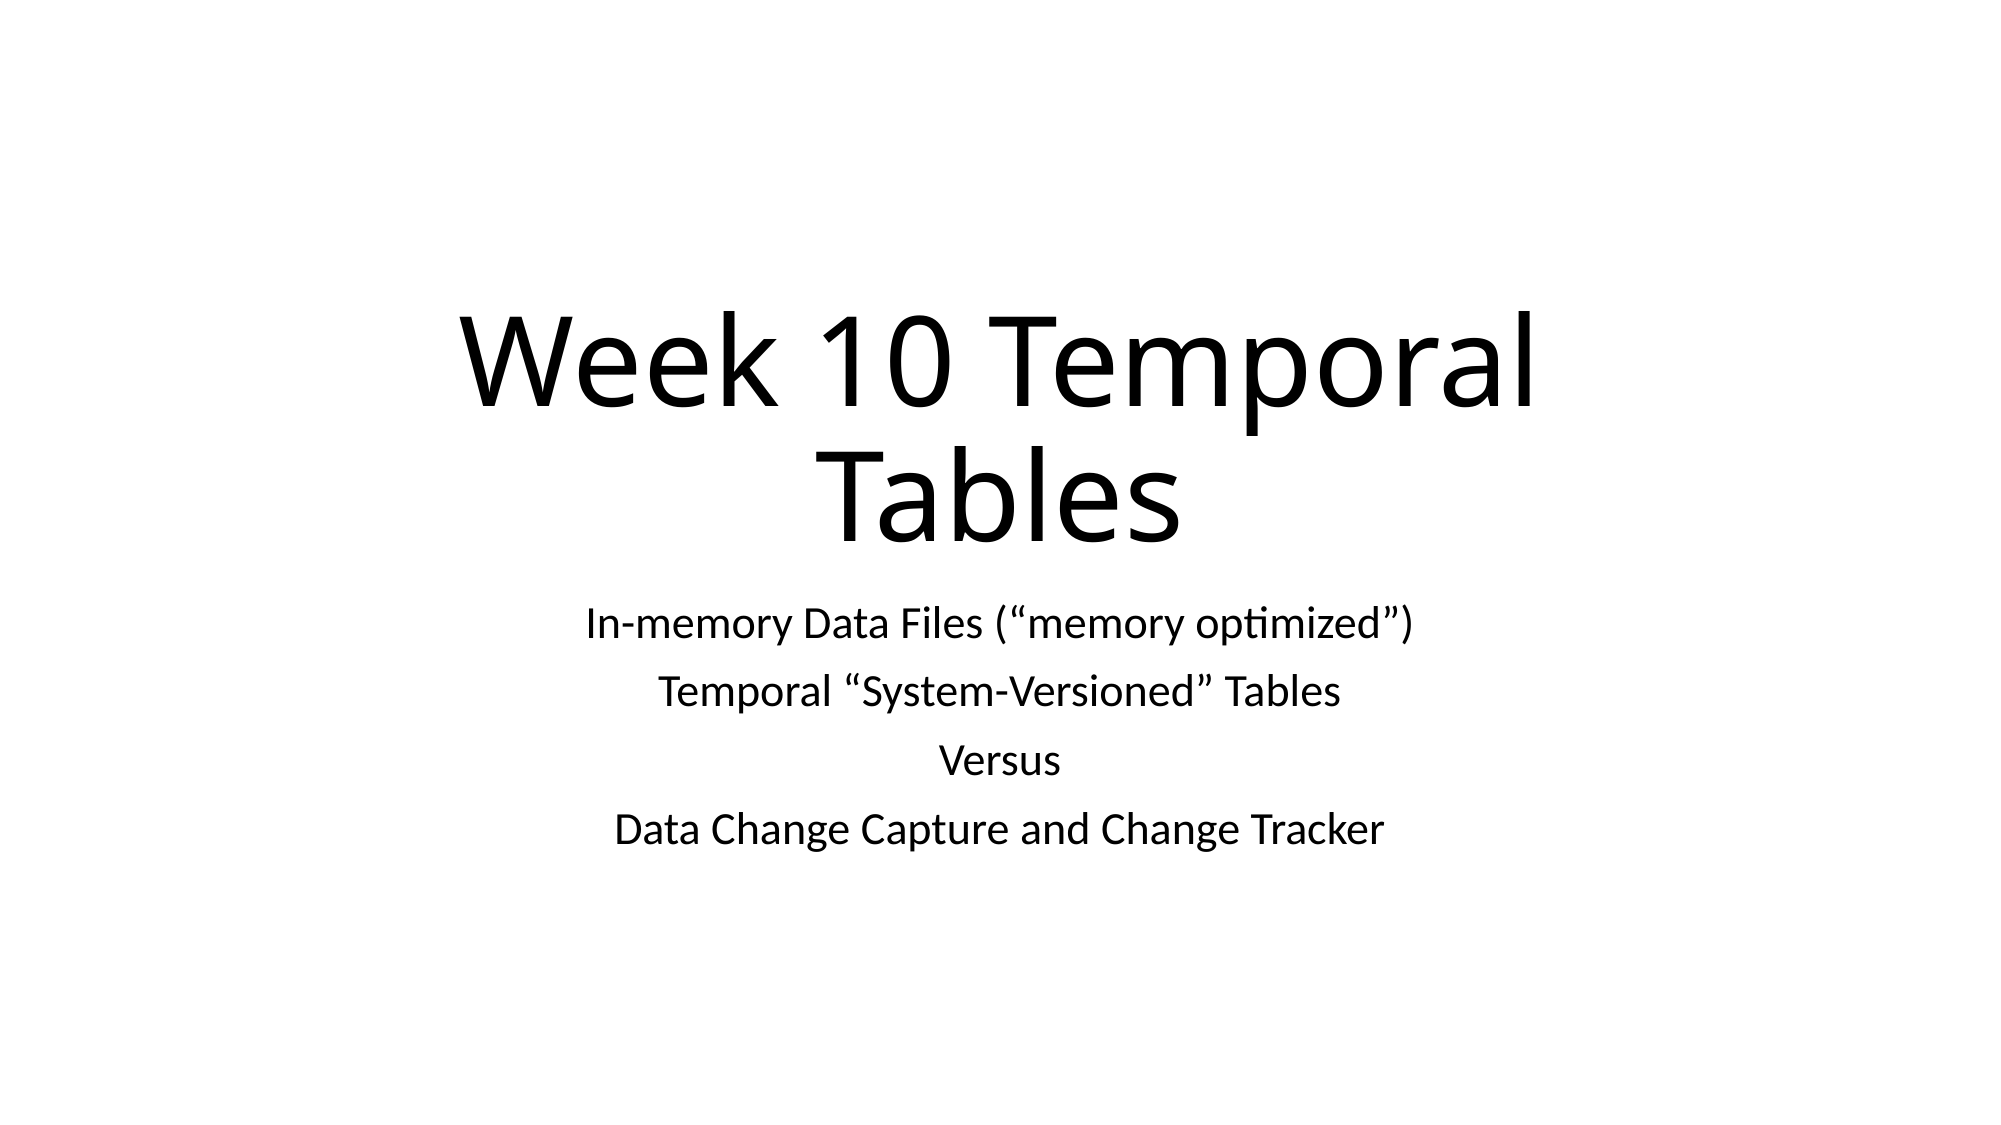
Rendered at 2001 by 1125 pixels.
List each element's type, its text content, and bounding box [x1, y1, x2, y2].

title Week 10 Temporal Tables [249, 184, 1750, 576]
subtitle In-memory Data Files (“memory optimized”) Temporal “System-Versioned” Tables Versus Data Change Capture and Change Tracker [249, 590, 1750, 863]
